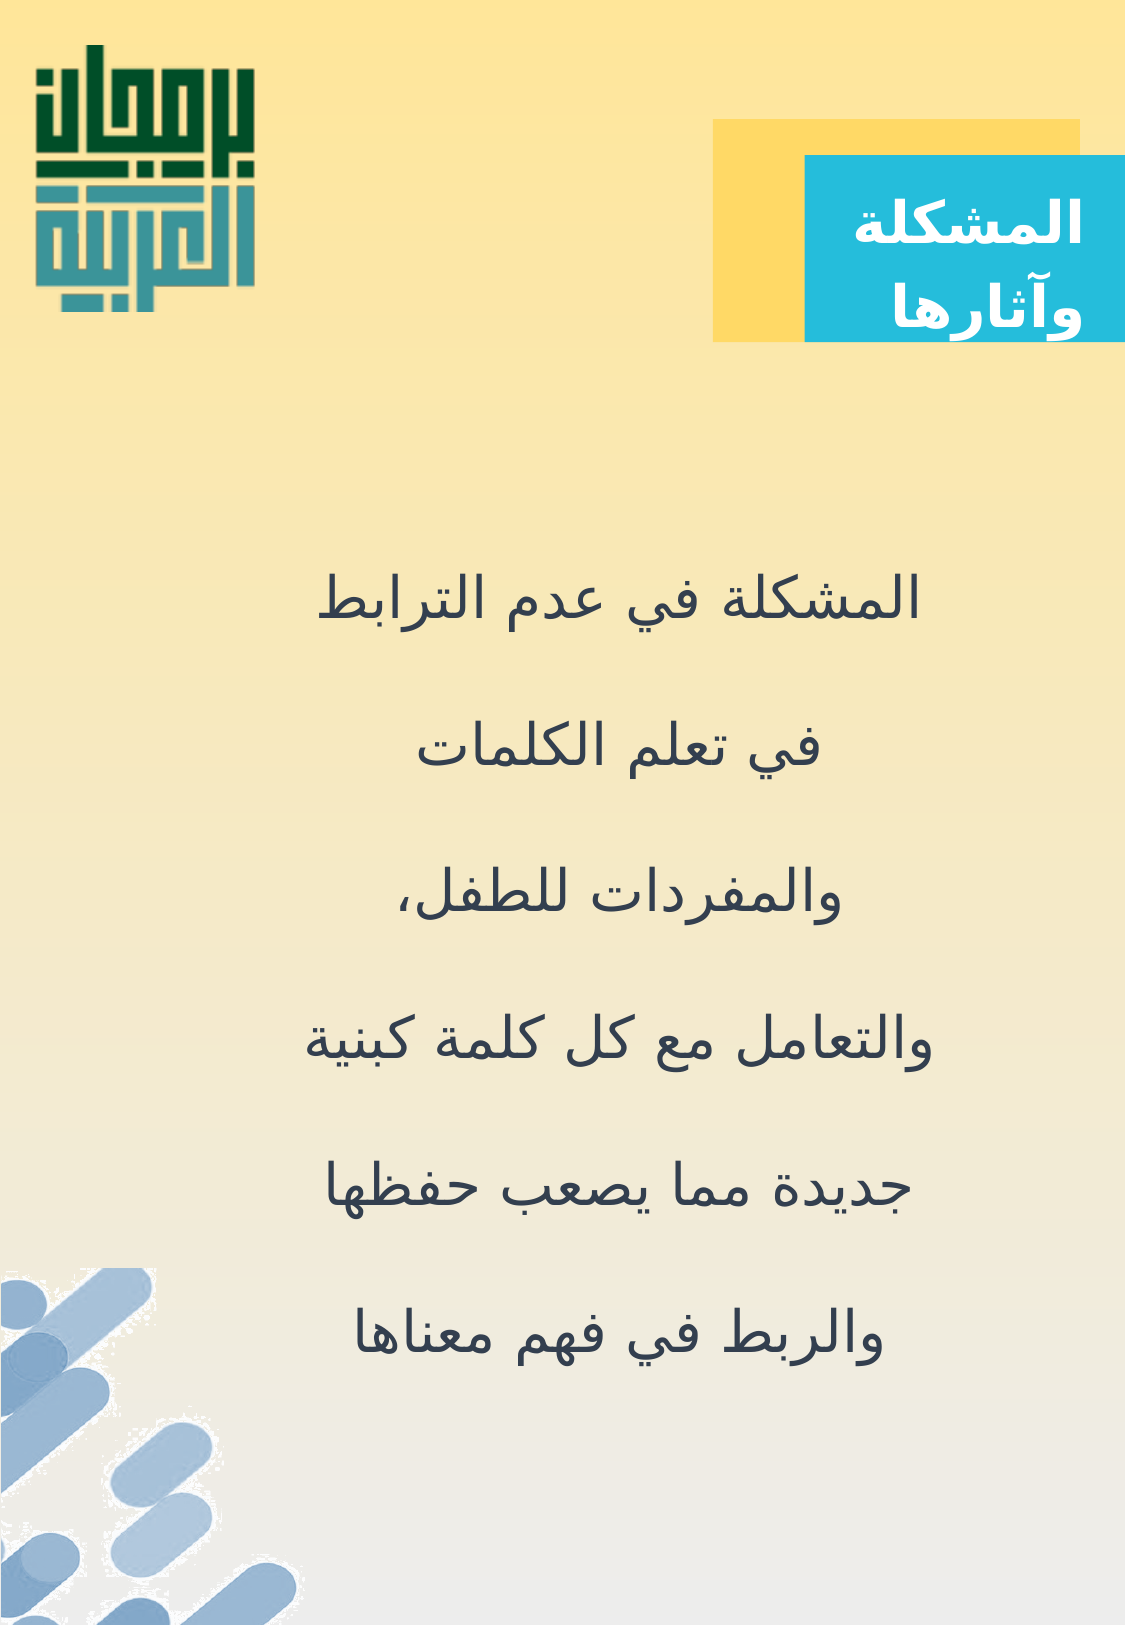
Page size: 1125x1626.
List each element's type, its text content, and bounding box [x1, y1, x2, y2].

text_box [712, 118, 1081, 343]
text_box [803, 154, 1125, 343]
picture [1, 1268, 341, 1625]
text_box المشكلة وآثارها [771, 189, 1101, 347]
subtitle المشكلة في عدم الترابط في تعلم الكلمات والمفردات للطفل، والتعامل مع كل كلمة كبنية جديدة مما يصعب حفظها والربط في فهم معناها [274, 475, 965, 691]
picture [29, 45, 266, 313]
